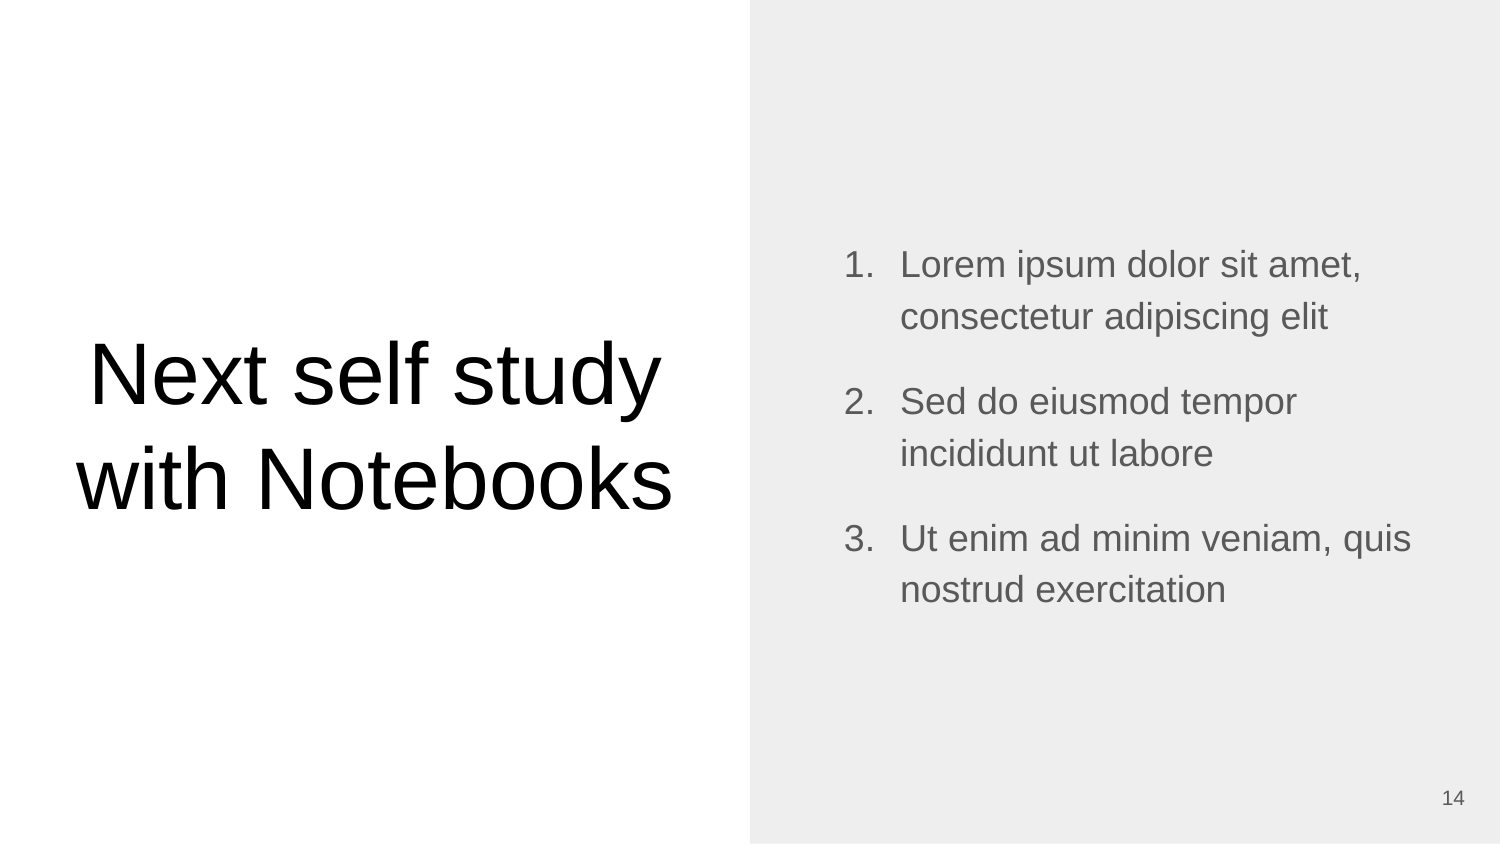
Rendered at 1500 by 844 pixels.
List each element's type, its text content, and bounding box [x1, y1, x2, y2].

title Next self study with Notebooks [43, 313, 708, 530]
slide_number ‹#› [1389, 764, 1480, 830]
list Lorem ipsum dolor sit amet, consectetur adipiscing elit Sed do eiusmod tempor incididunt ut labore Ut enim ad minim veniam, quis nostrud exercitation [810, 118, 1440, 725]
